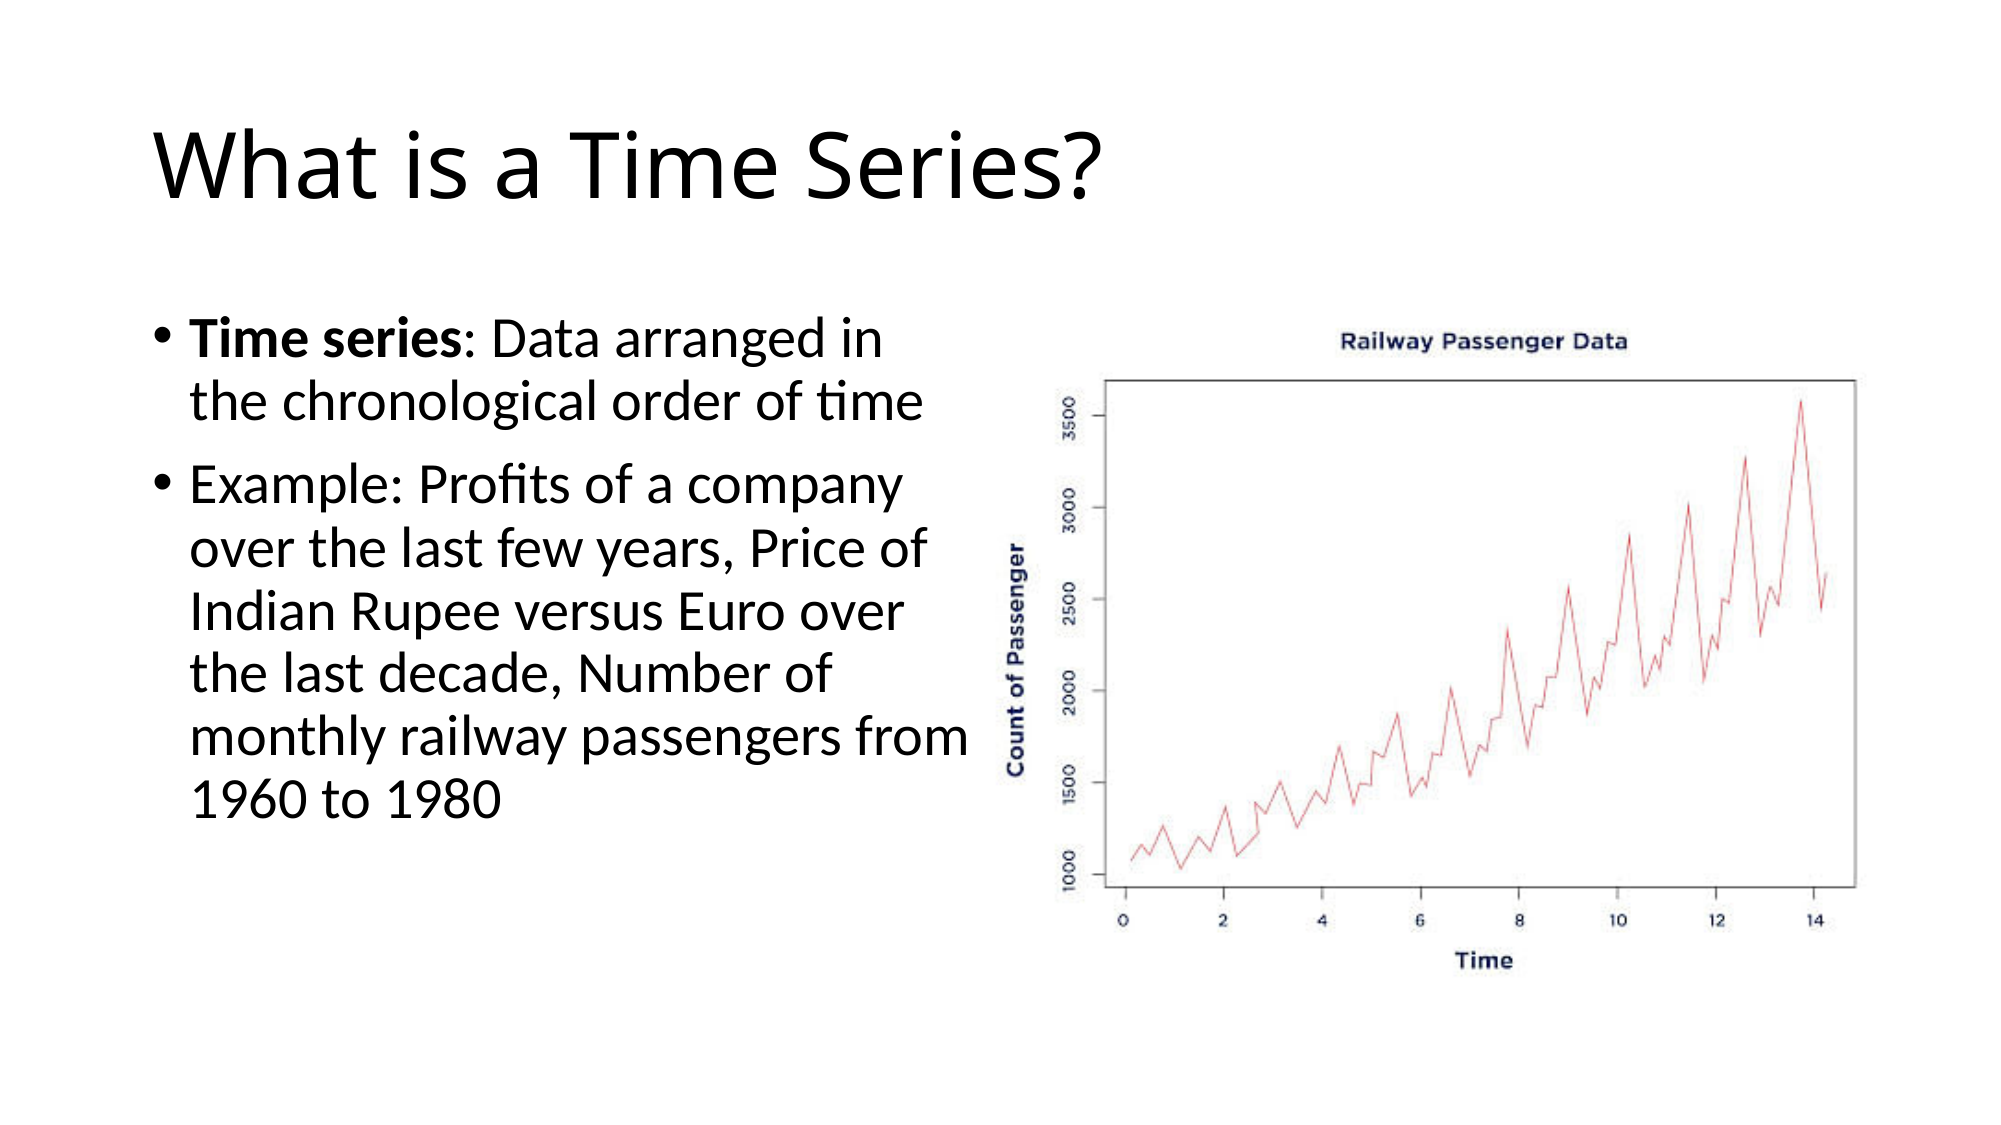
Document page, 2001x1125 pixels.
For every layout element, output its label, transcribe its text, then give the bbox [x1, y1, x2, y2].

title What is a Time Series? [137, 59, 1863, 278]
list Time series: Data arranged in the chronological order of time Example: Profits of a company over the last few years, Price of Indian Rupee versus Euro over the last decade, Number of monthly railway passengers from 1960 to 1980 [137, 299, 988, 1014]
picture [967, 299, 1911, 1001]
